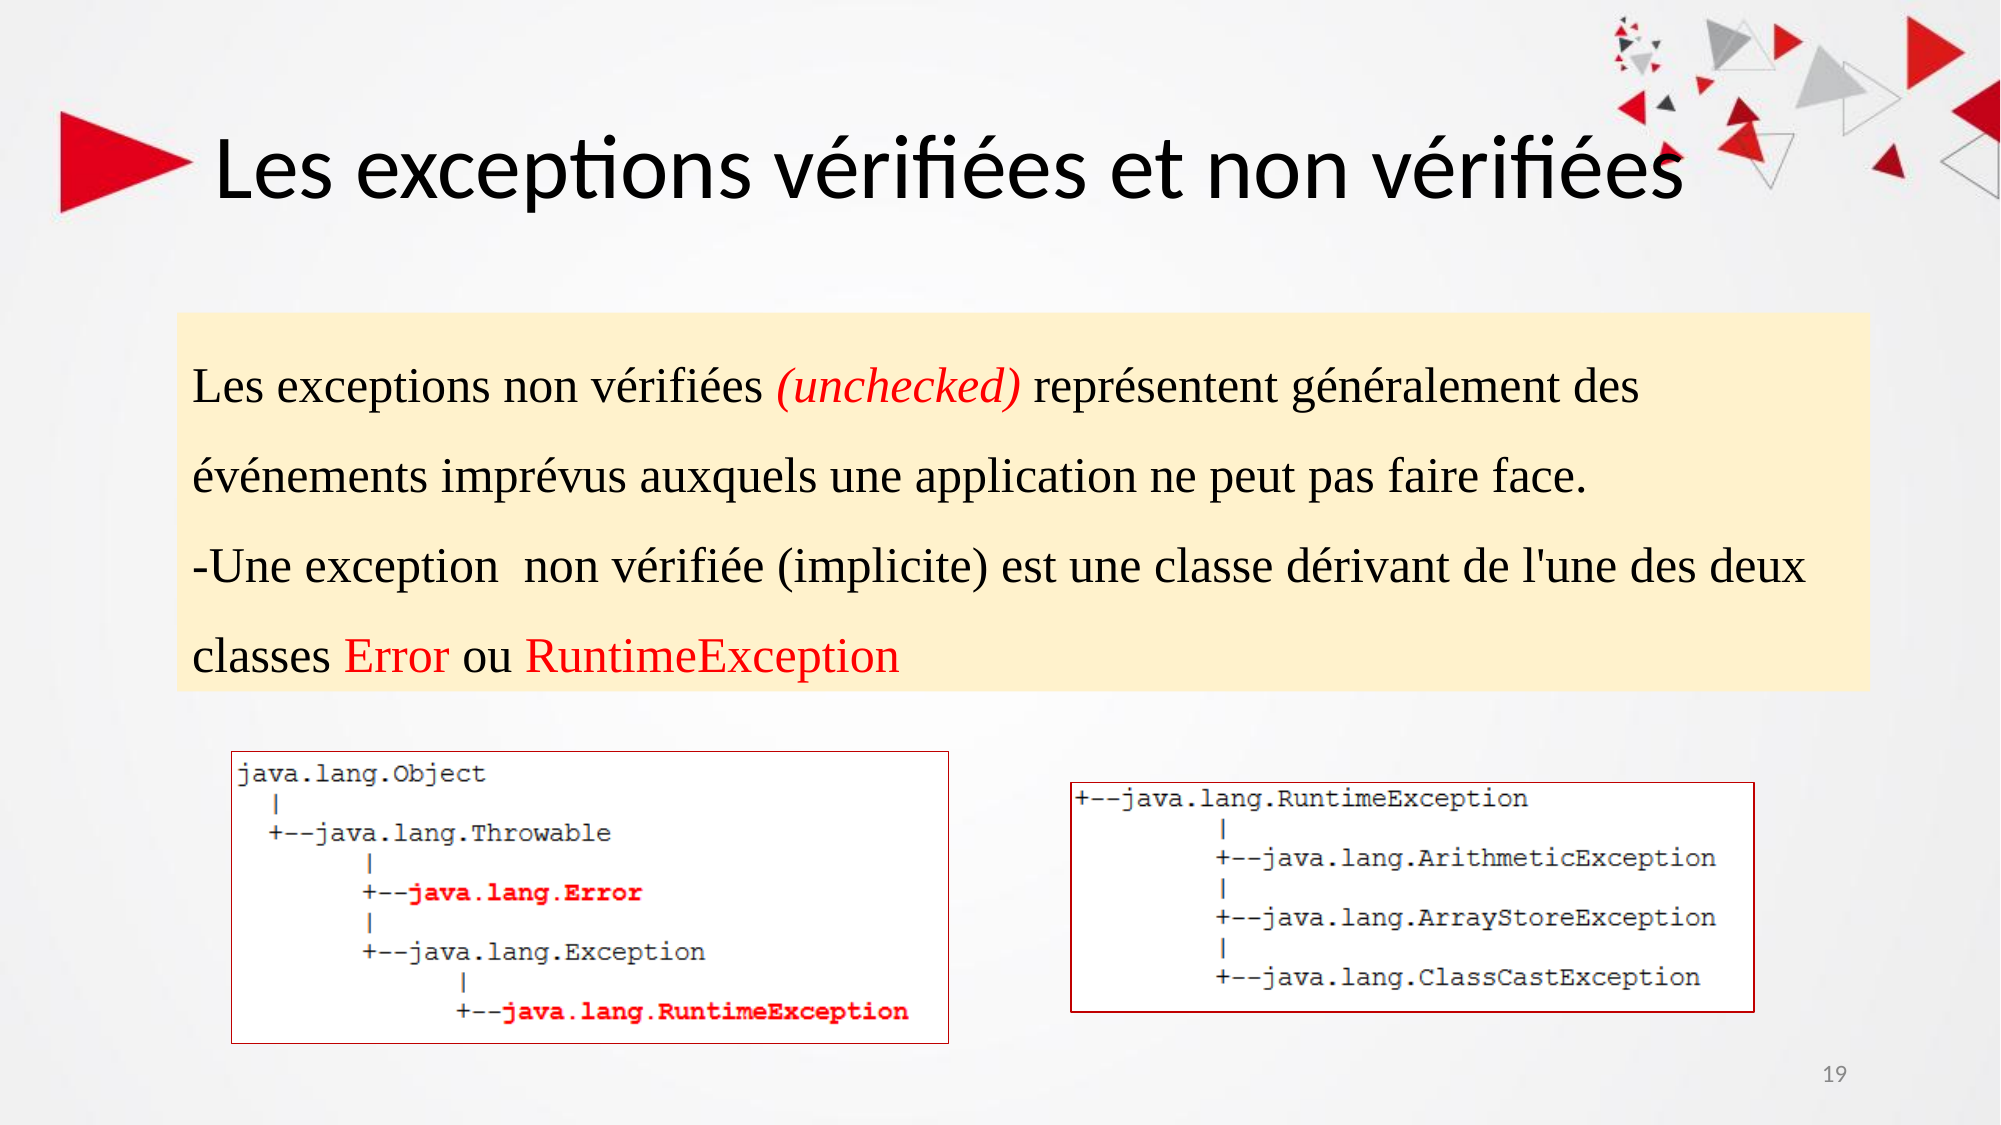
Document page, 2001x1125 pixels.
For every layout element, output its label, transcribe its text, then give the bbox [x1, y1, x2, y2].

title Les exceptions vérifiées et non vérifiées [137, 59, 1863, 278]
picture [0, 0, 2001, 1125]
slide_number 19 [1412, 1042, 1863, 1103]
text_box Les exceptions non vérifiées (unchecked) représentent généralement des événements imprévus auxquels une application ne peut pas faire face. -Une exception non vérifiée (implicite) est une classe dérivant de l'une des deux classes Error ou RuntimeException [177, 312, 1871, 692]
